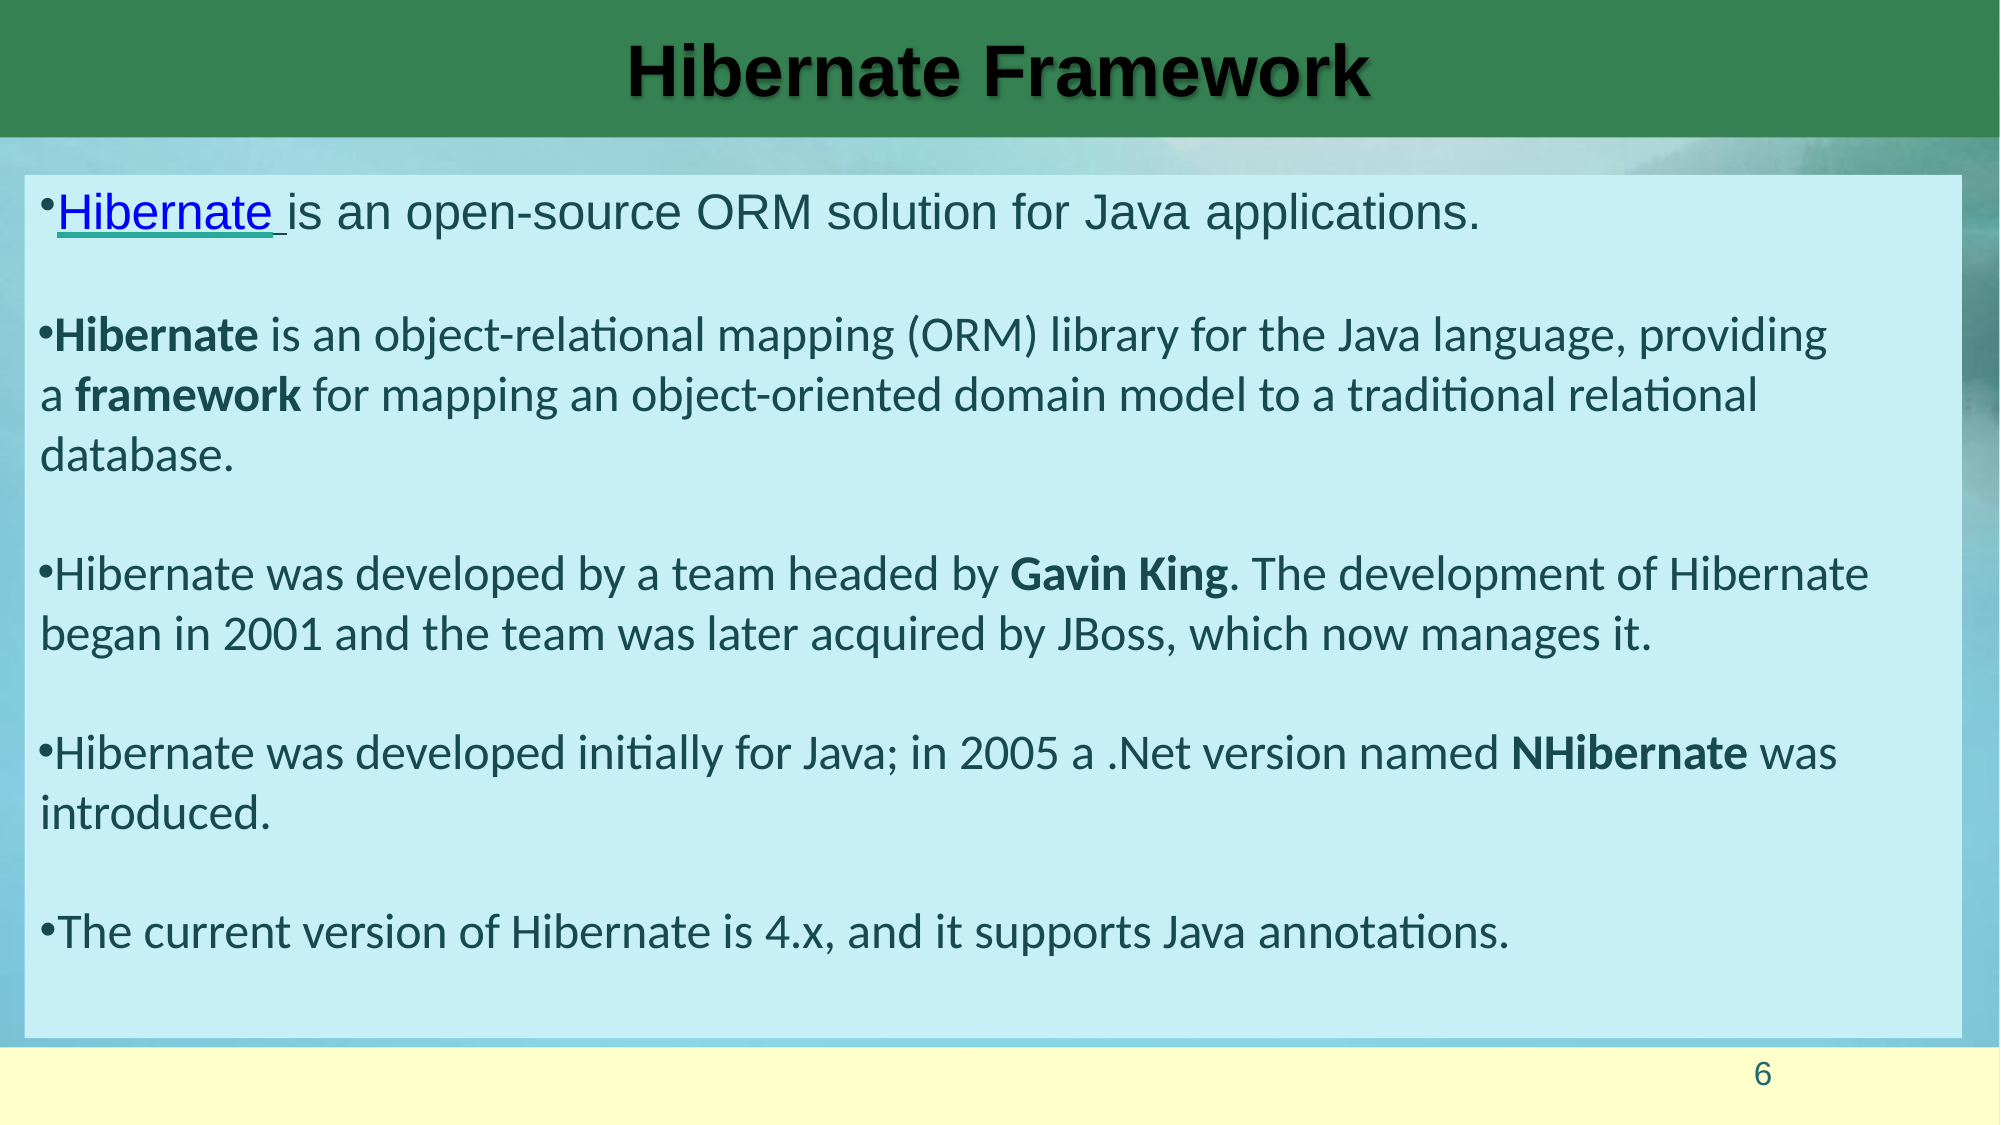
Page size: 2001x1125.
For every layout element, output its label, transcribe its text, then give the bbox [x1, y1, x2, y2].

text_box [24, 176, 1962, 1039]
text_box Hibernate is an open-source ORM solution for Java applications. Hibernate is an object-relational mapping (ORM) library for the Java language, providing a framework for mapping an object-oriented domain model to a traditional relational database. Hibernate was developed by a team headed by Gavin King. The development of Hibernate began in 2001 and the team was later acquired by JBoss, which now manages it. Hibernate was developed initially for Java; in 2005 a .Net version named NHibernate was introduced. The current version of Hibernate is 4.x, and it supports Java annotations. [37, 177, 1890, 959]
text_box 6 [1747, 1053, 1779, 1093]
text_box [0, 0, 2000, 165]
picture [0, 165, 2000, 1047]
